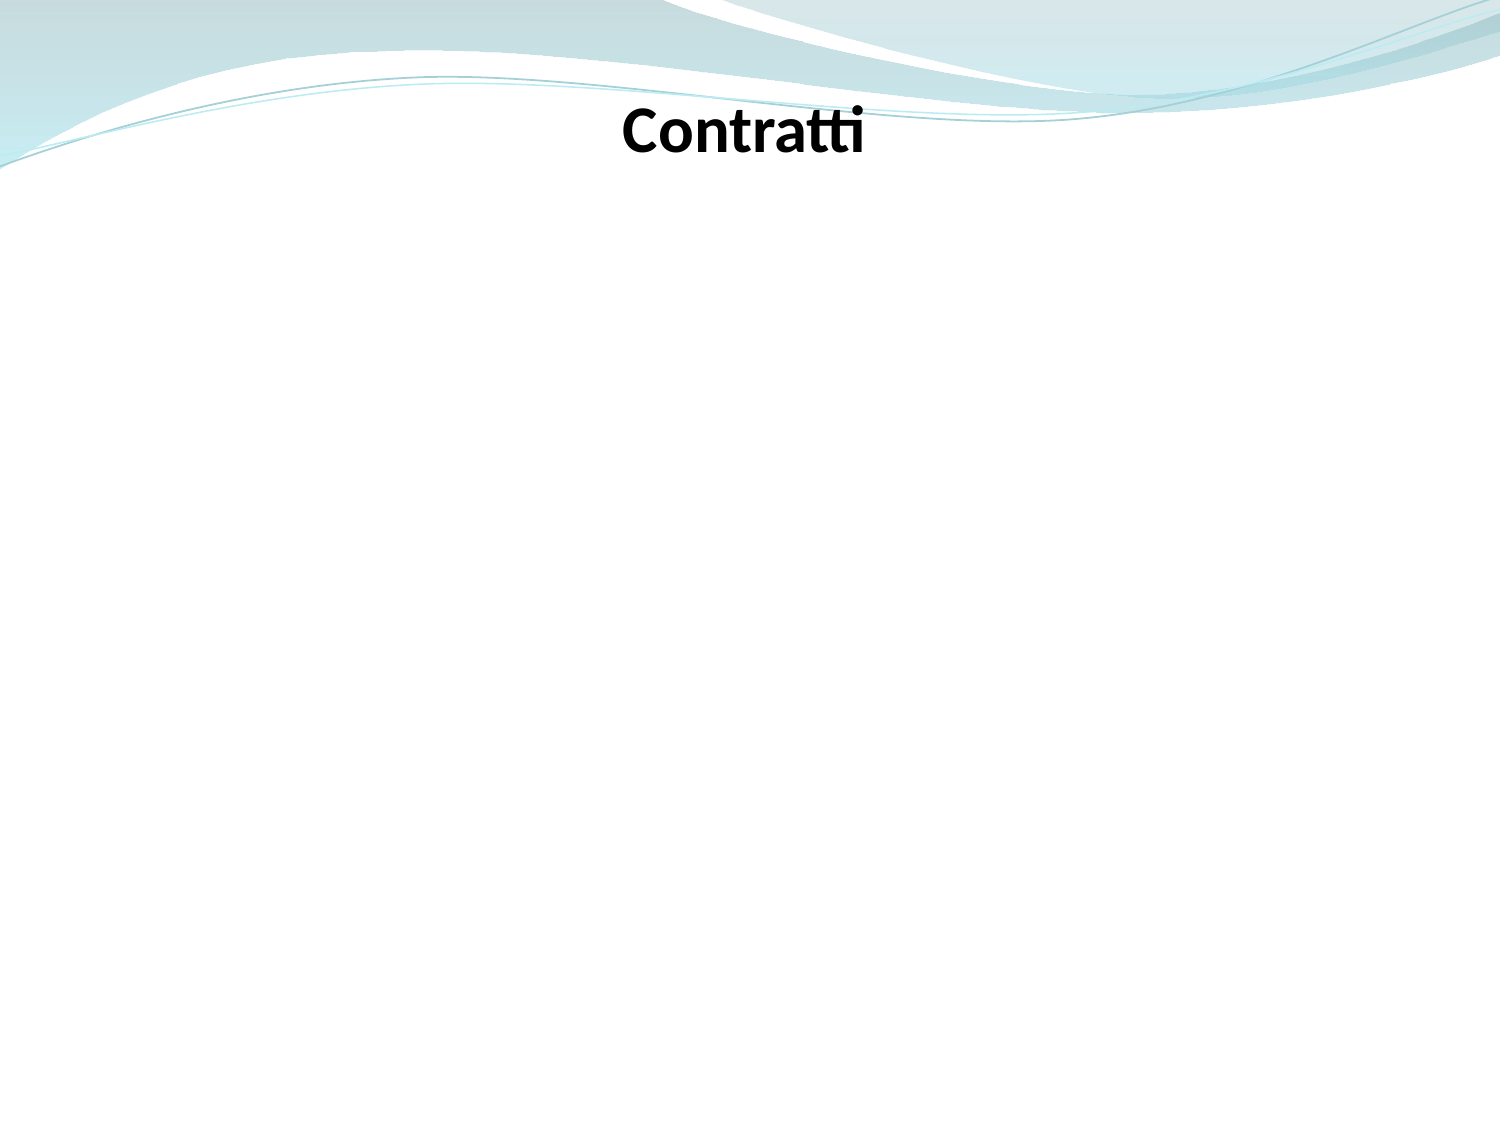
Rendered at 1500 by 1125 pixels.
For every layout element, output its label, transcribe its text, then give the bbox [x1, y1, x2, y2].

text_box Contratti [38, 78, 1467, 218]
